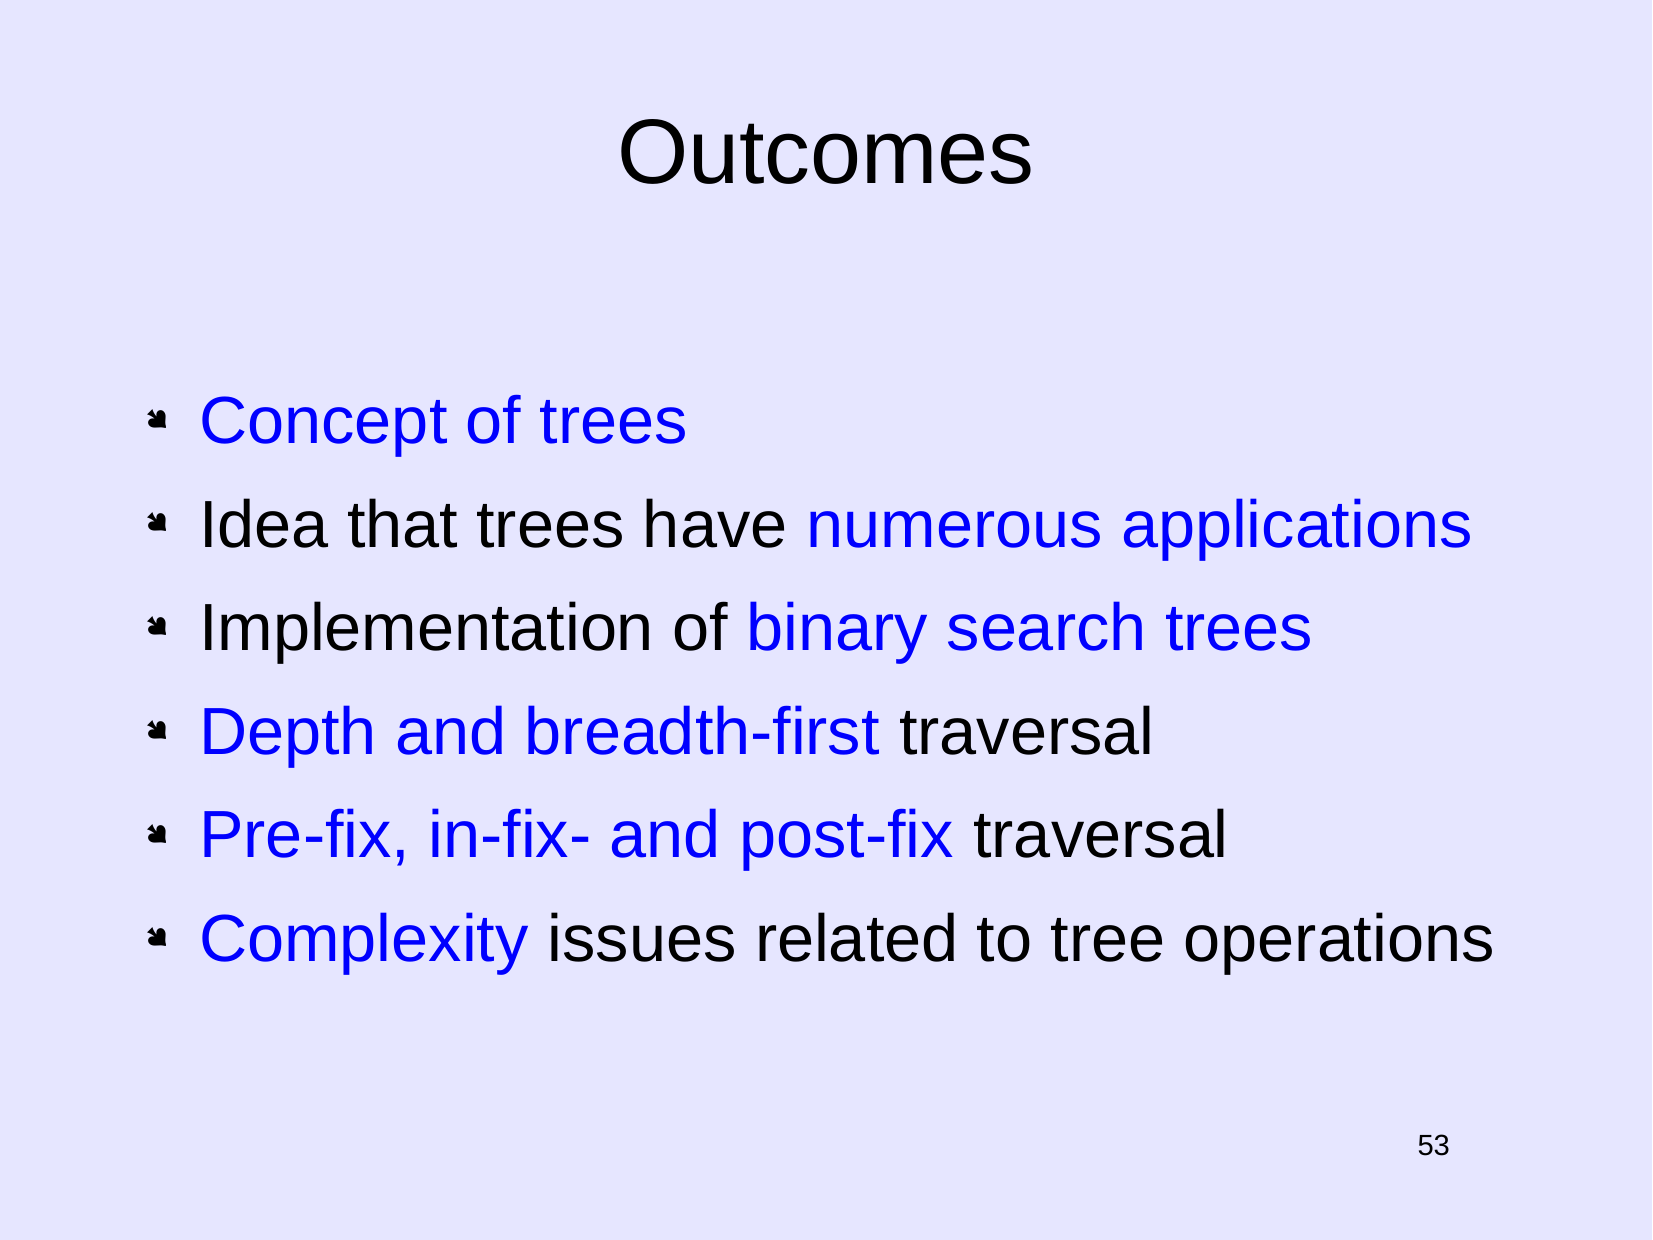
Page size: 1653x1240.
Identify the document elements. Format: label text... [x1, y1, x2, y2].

list Concept of trees Idea that trees have numerous applications Implementation of binary search trees Depth and breadth-first traversal Pre-fix, in-fix- and post-fix traversal Complexity issues related to tree operations [144, 383, 1508, 996]
title Outcomes [82, 56, 1571, 250]
slide_number 53 [1416, 1129, 1569, 1173]
